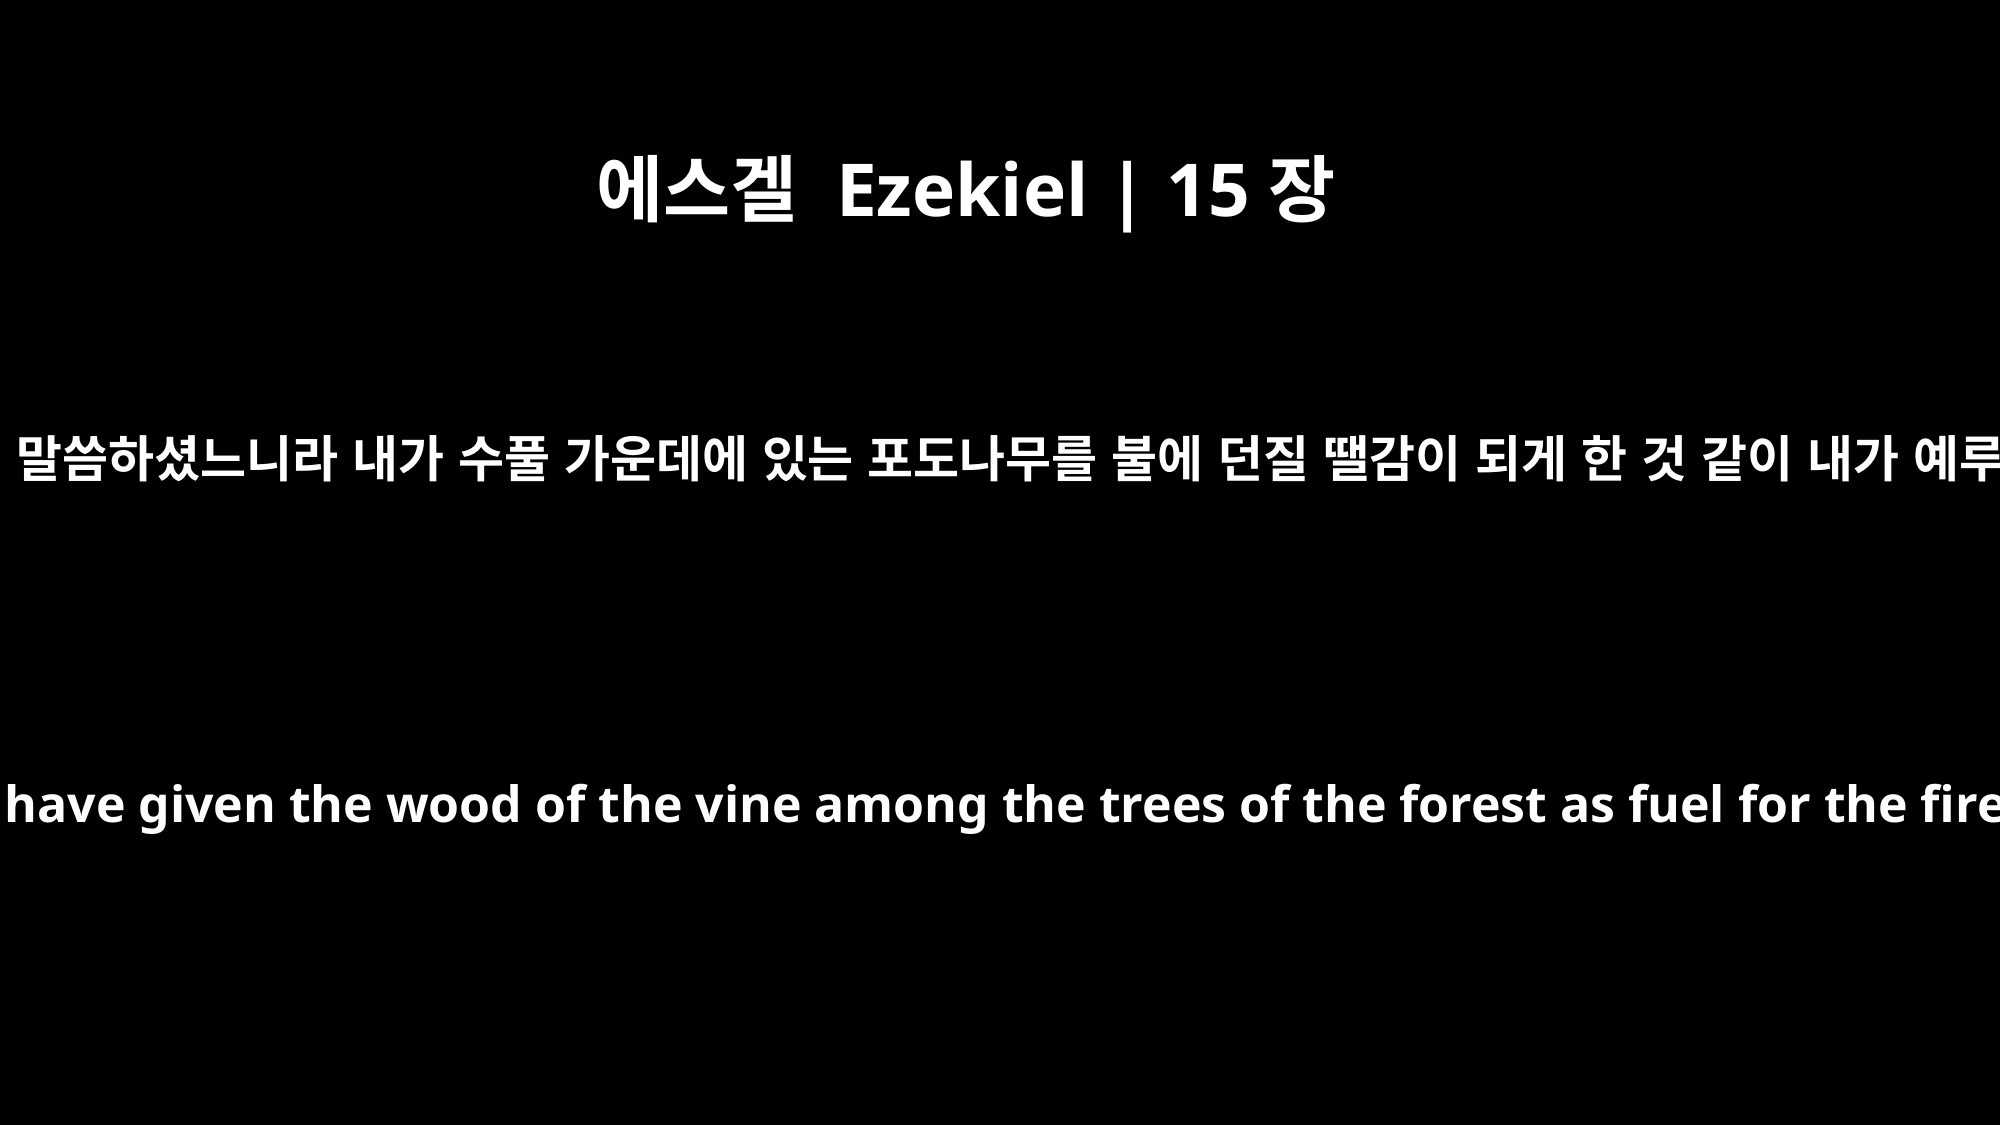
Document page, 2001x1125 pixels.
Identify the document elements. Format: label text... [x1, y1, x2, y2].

text_box 6 그러므로 주 여호와께서 이같이 말씀하셨느니라 내가 수풀 가운데에 있는 포도나무를 불에 던질 땔감이 되게 한 것 같이 내가 예루살렘 주민도 그같이 할지라 [0, 359, 2000, 495]
text_box 에스겔 Ezekiel | 15장 [581, 136, 1351, 239]
text_box "Therefore this is what the Sovereign LORD says: As I have given the wood of the vine among the trees of the forest as fuel for the fire, so will I treat the people living in Jerusalem. [0, 764, 2000, 840]
